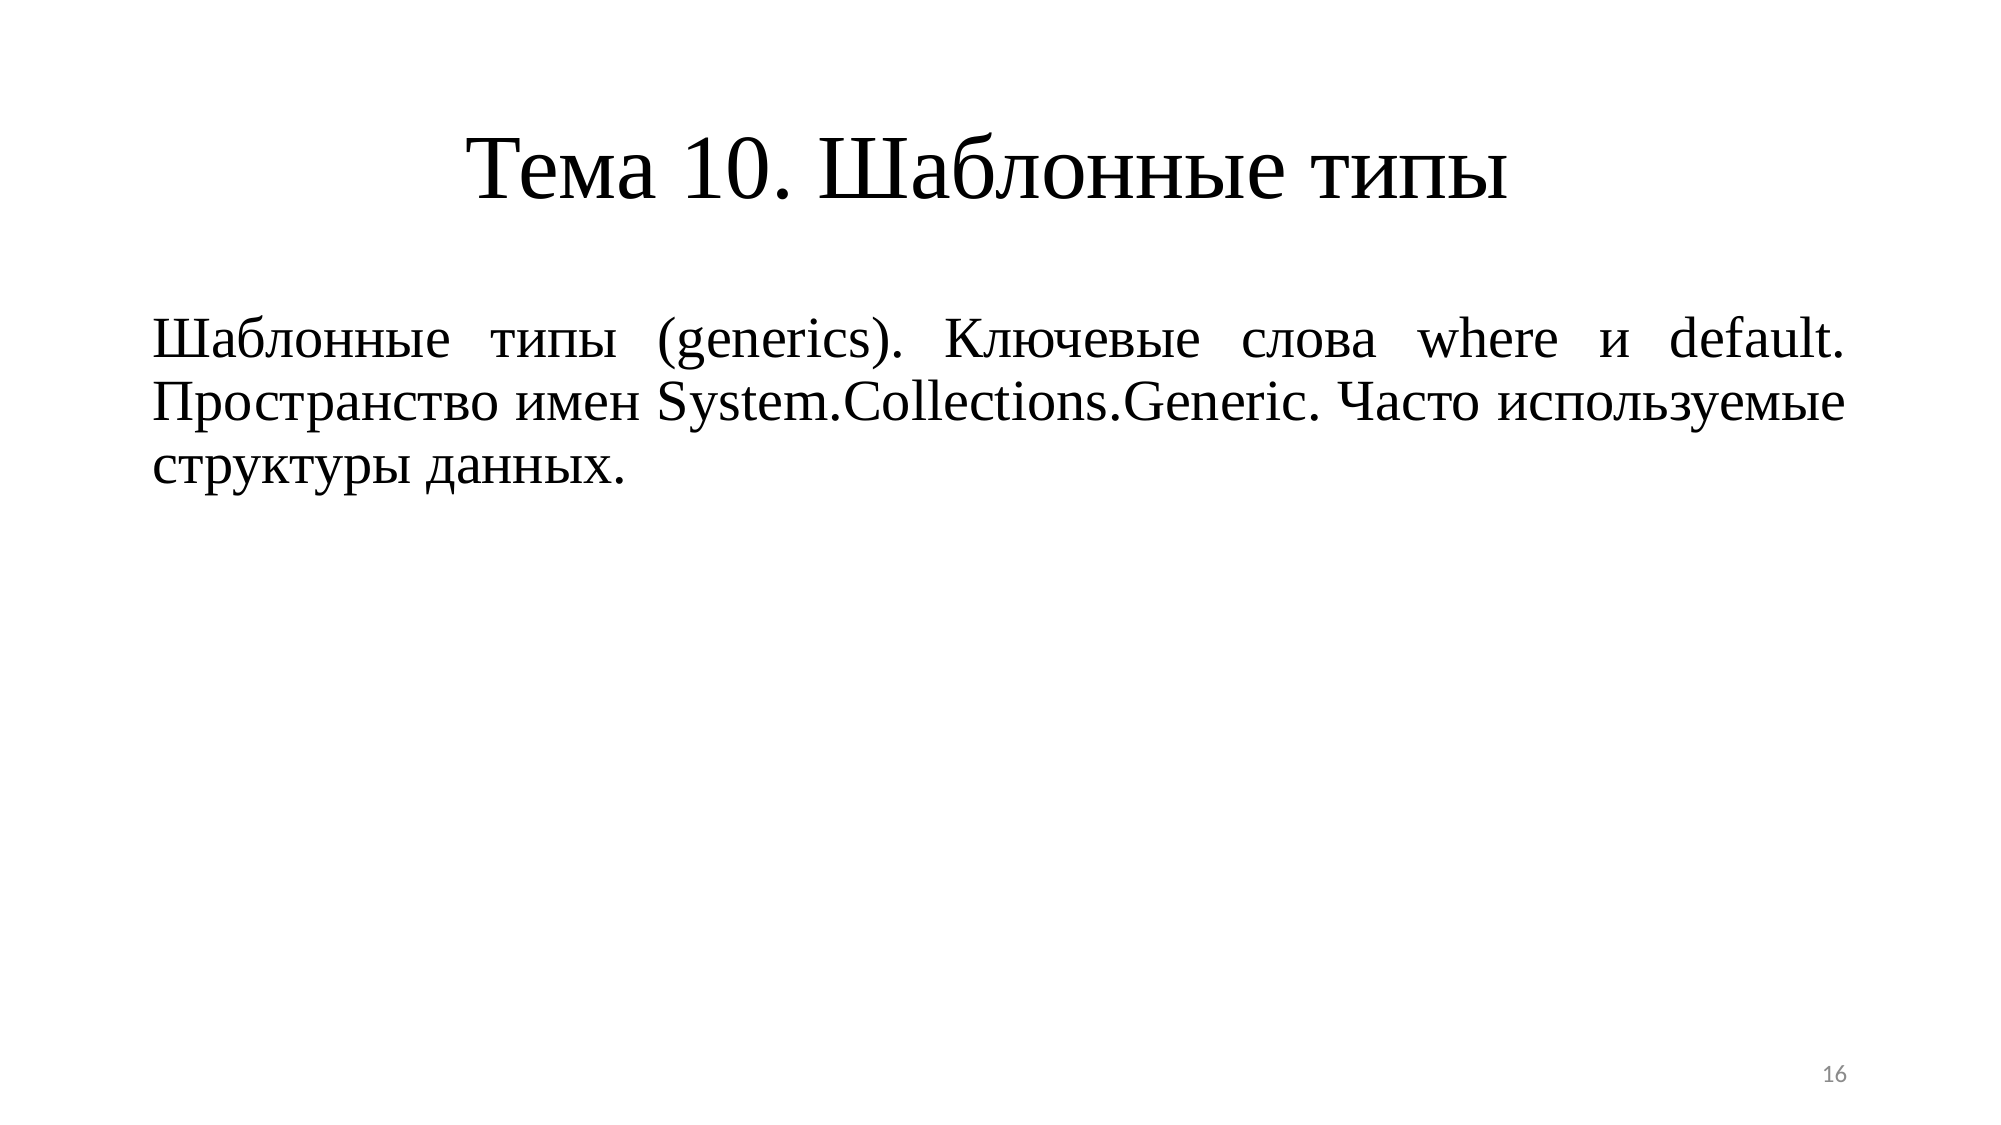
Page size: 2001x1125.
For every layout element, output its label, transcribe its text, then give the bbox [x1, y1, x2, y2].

title Тема 10. Шаблонные типы [137, 59, 1863, 278]
slide_number 16 [1412, 1042, 1863, 1103]
list Шаблонные типы (generics). Ключевые слова where и default. Пространство имен System.Collections.Generic. Часто используемые структуры данных. [137, 299, 1863, 1014]
